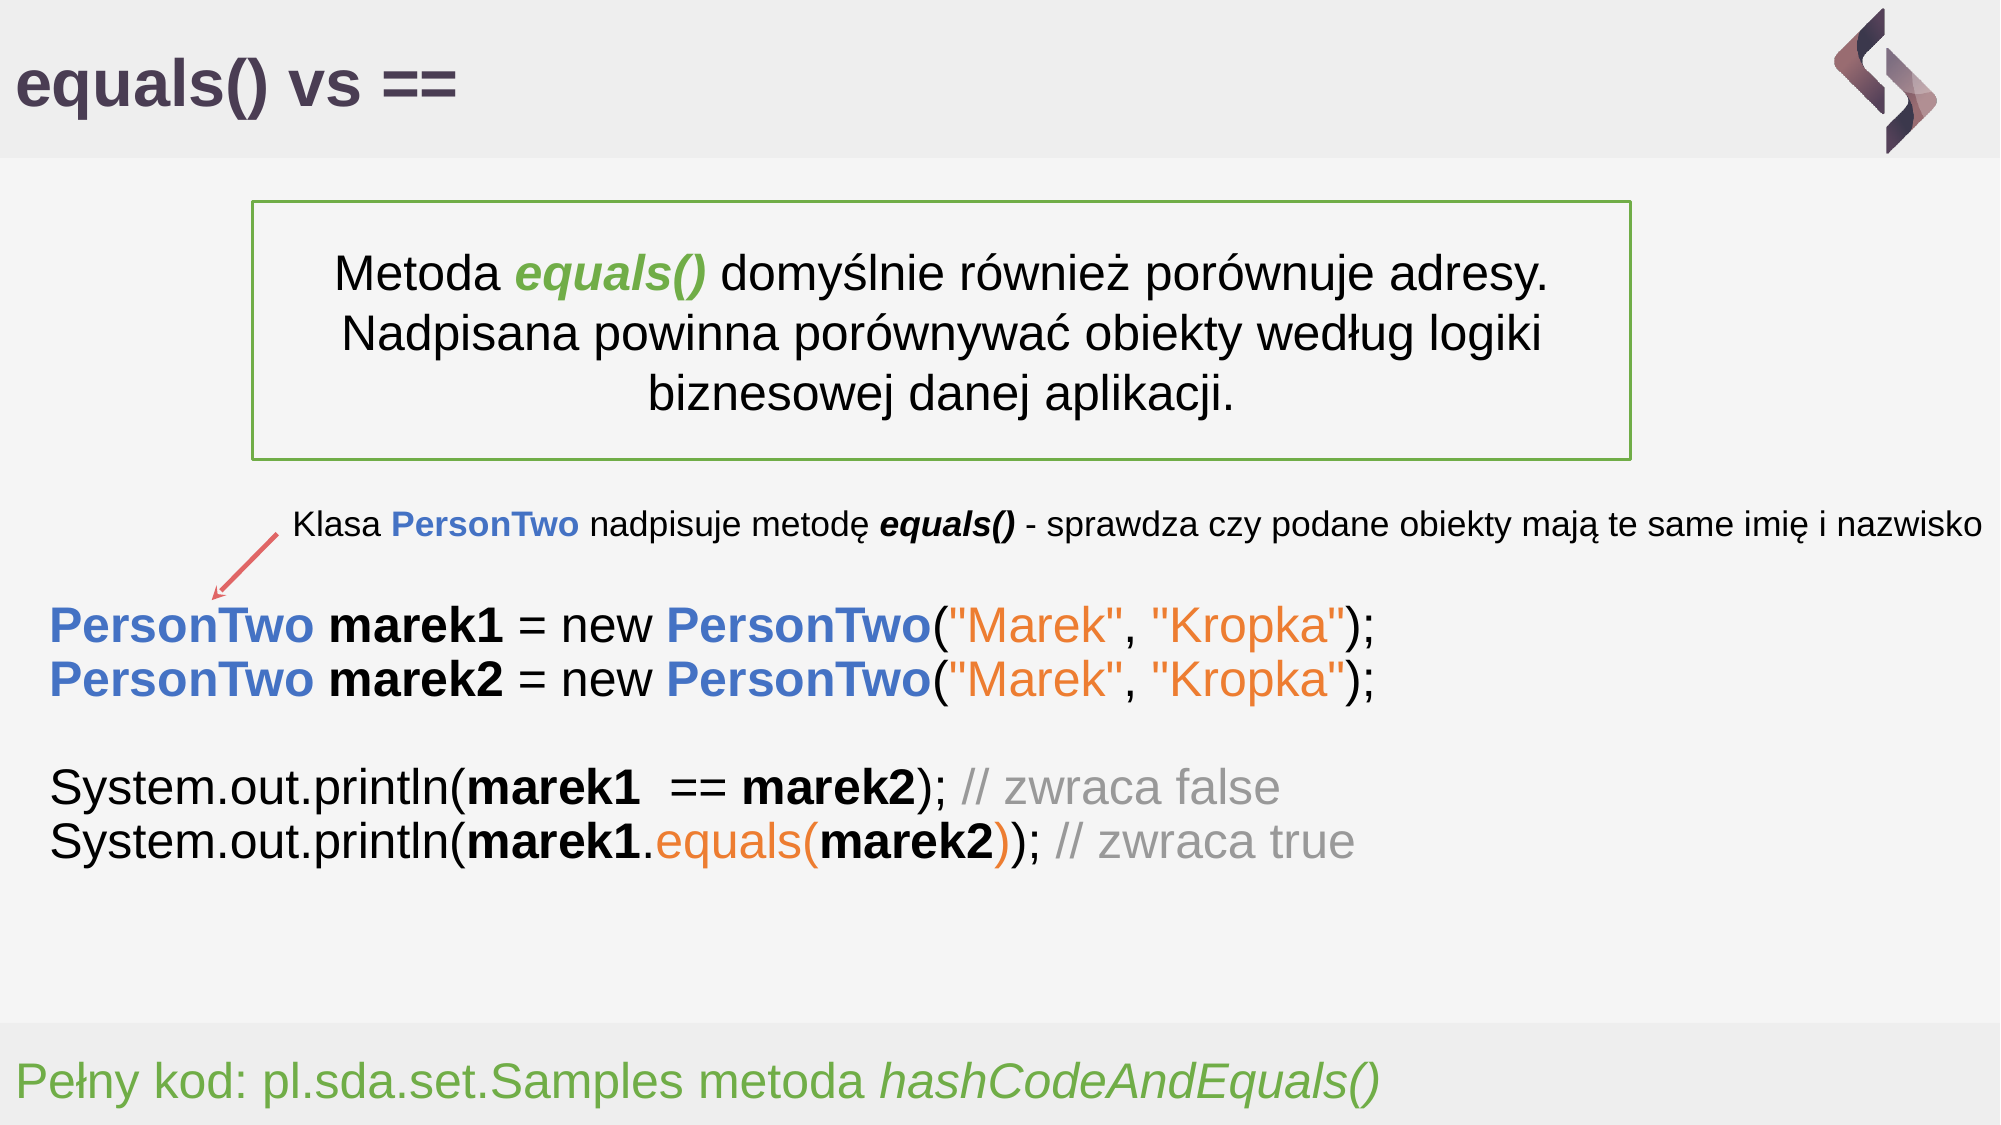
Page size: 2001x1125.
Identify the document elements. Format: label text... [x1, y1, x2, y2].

text_box Pełny kod: pl.sda.set.Samples metoda hashCodeAndEquals() [0, 1031, 2000, 1125]
text_box PersonTwo marek1 = new PersonTwo("Marek", "Kropka"); PersonTwo marek2 = new PersonTwo("Marek", "Kropka"); System.out.println(marek1 == marek2); // zwraca false System.out.println(marek1.equals(marek2)); // zwraca true [34, 584, 1966, 975]
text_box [211, 533, 278, 601]
picture [1787, 0, 2001, 166]
text_box Klasa PersonTwo nadpisuje metodę equals() - sprawdza czy podane obiekty mają te same imię i nazwisko [277, 486, 2000, 581]
text_box Metoda equals() domyślnie również porównuje adresy. Nadpisana powinna porównywać obiekty według logiki biznesowej danej aplikacji. [252, 201, 1631, 460]
title equals() vs == [0, 6, 1788, 165]
